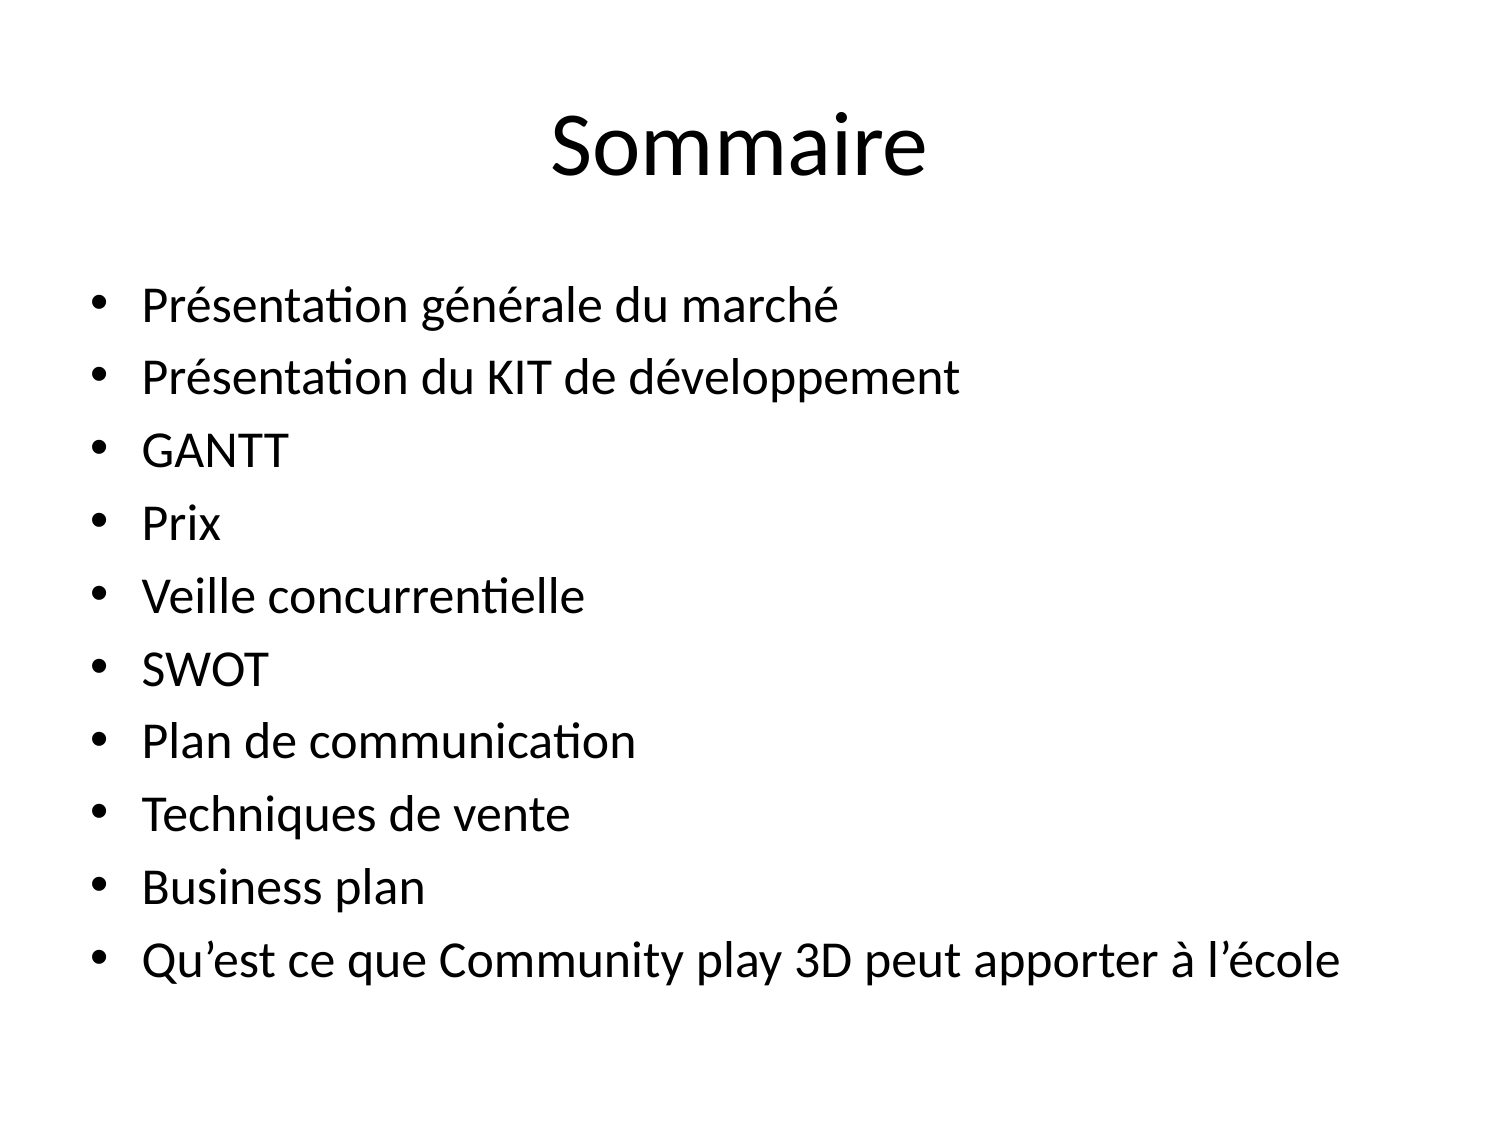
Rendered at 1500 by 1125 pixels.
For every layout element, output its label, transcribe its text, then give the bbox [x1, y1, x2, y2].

list Présentation générale du marché Présentation du KIT de développement GANTT Prix Veille concurrentielle SWOT Plan de communication Techniques de vente Business plan Qu’est ce que Community play 3D peut apporter à l’école [75, 262, 1425, 1005]
title Sommaire [75, 45, 1425, 233]
